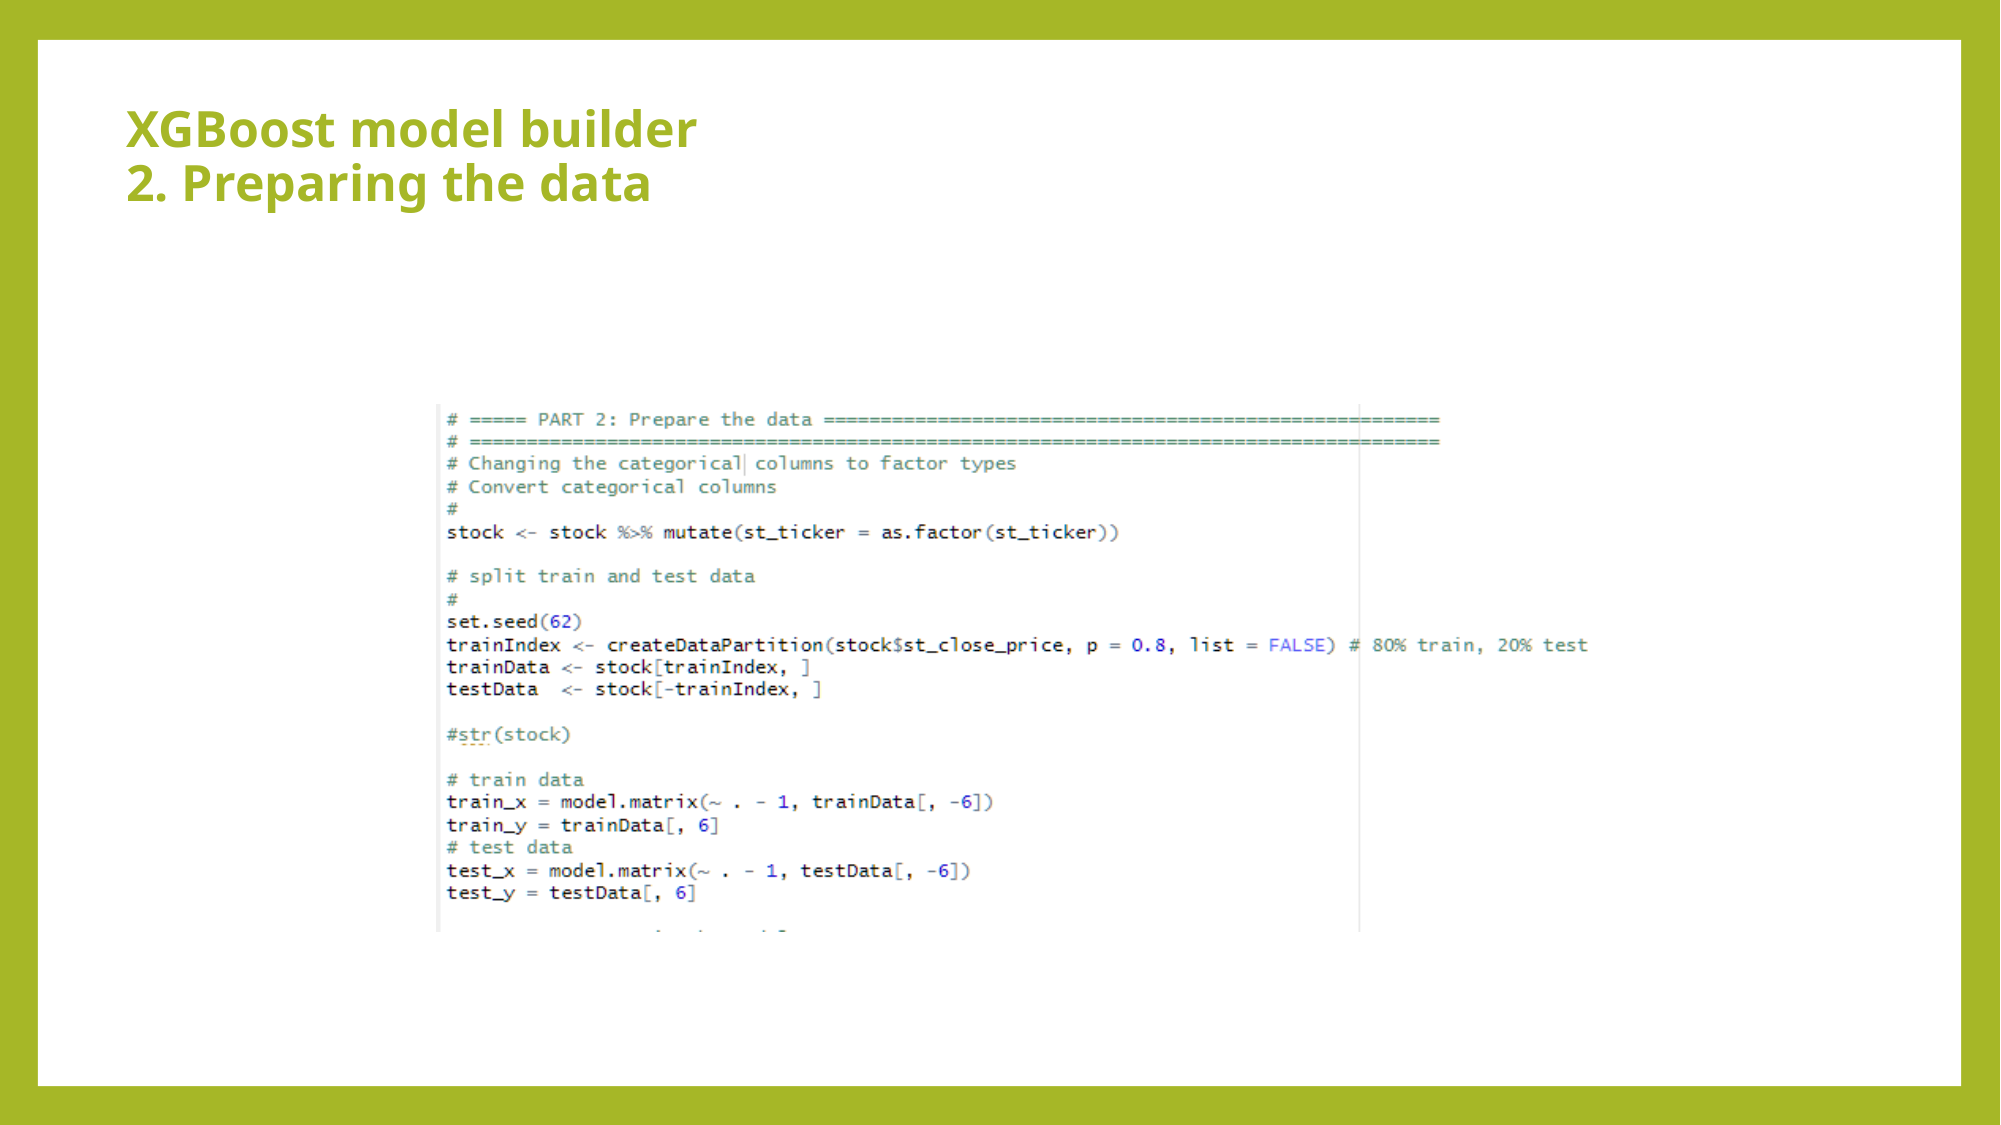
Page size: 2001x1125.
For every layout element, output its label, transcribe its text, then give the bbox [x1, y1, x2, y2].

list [436, 404, 1618, 932]
title XGBoost model builder 2. Preparing the data [111, 41, 1618, 281]
